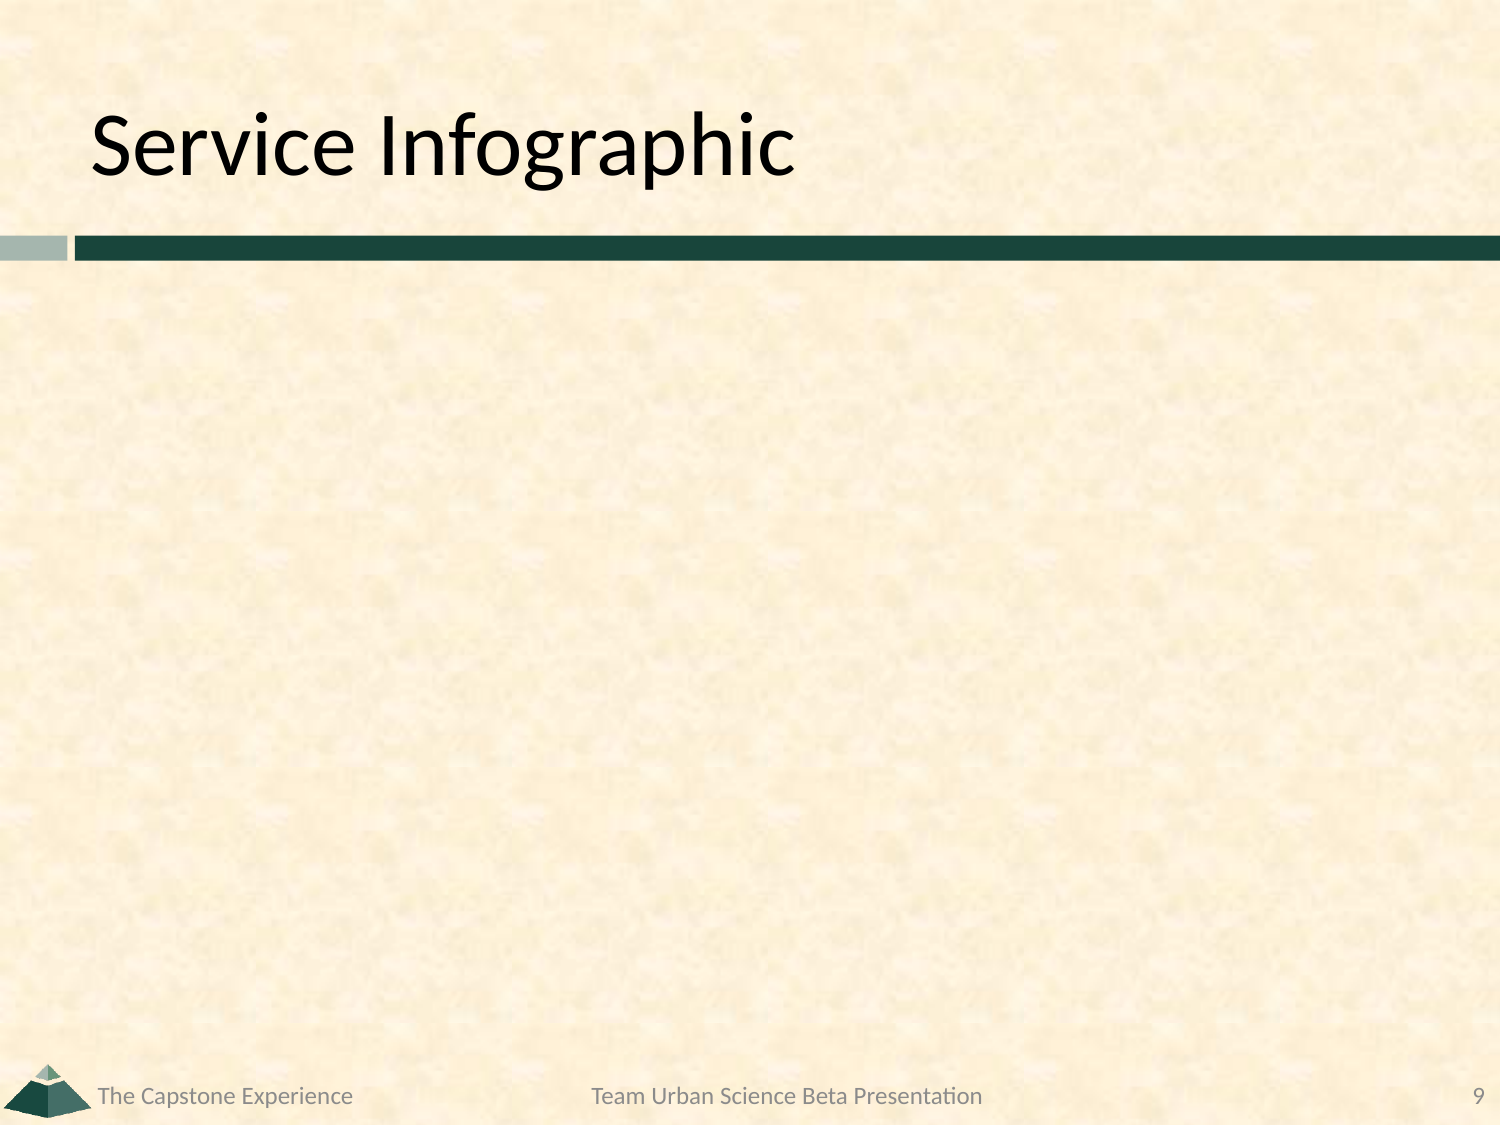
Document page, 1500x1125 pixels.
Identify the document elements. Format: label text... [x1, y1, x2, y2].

title Service Infographic [75, 45, 1425, 233]
footer Team Urban Science Beta Presentation [425, 1065, 1149, 1125]
slide_number The Capstone Experience [75, 1065, 425, 1125]
slide_number 9 [1149, 1065, 1500, 1125]
picture [0, 0, 1500, 1125]
